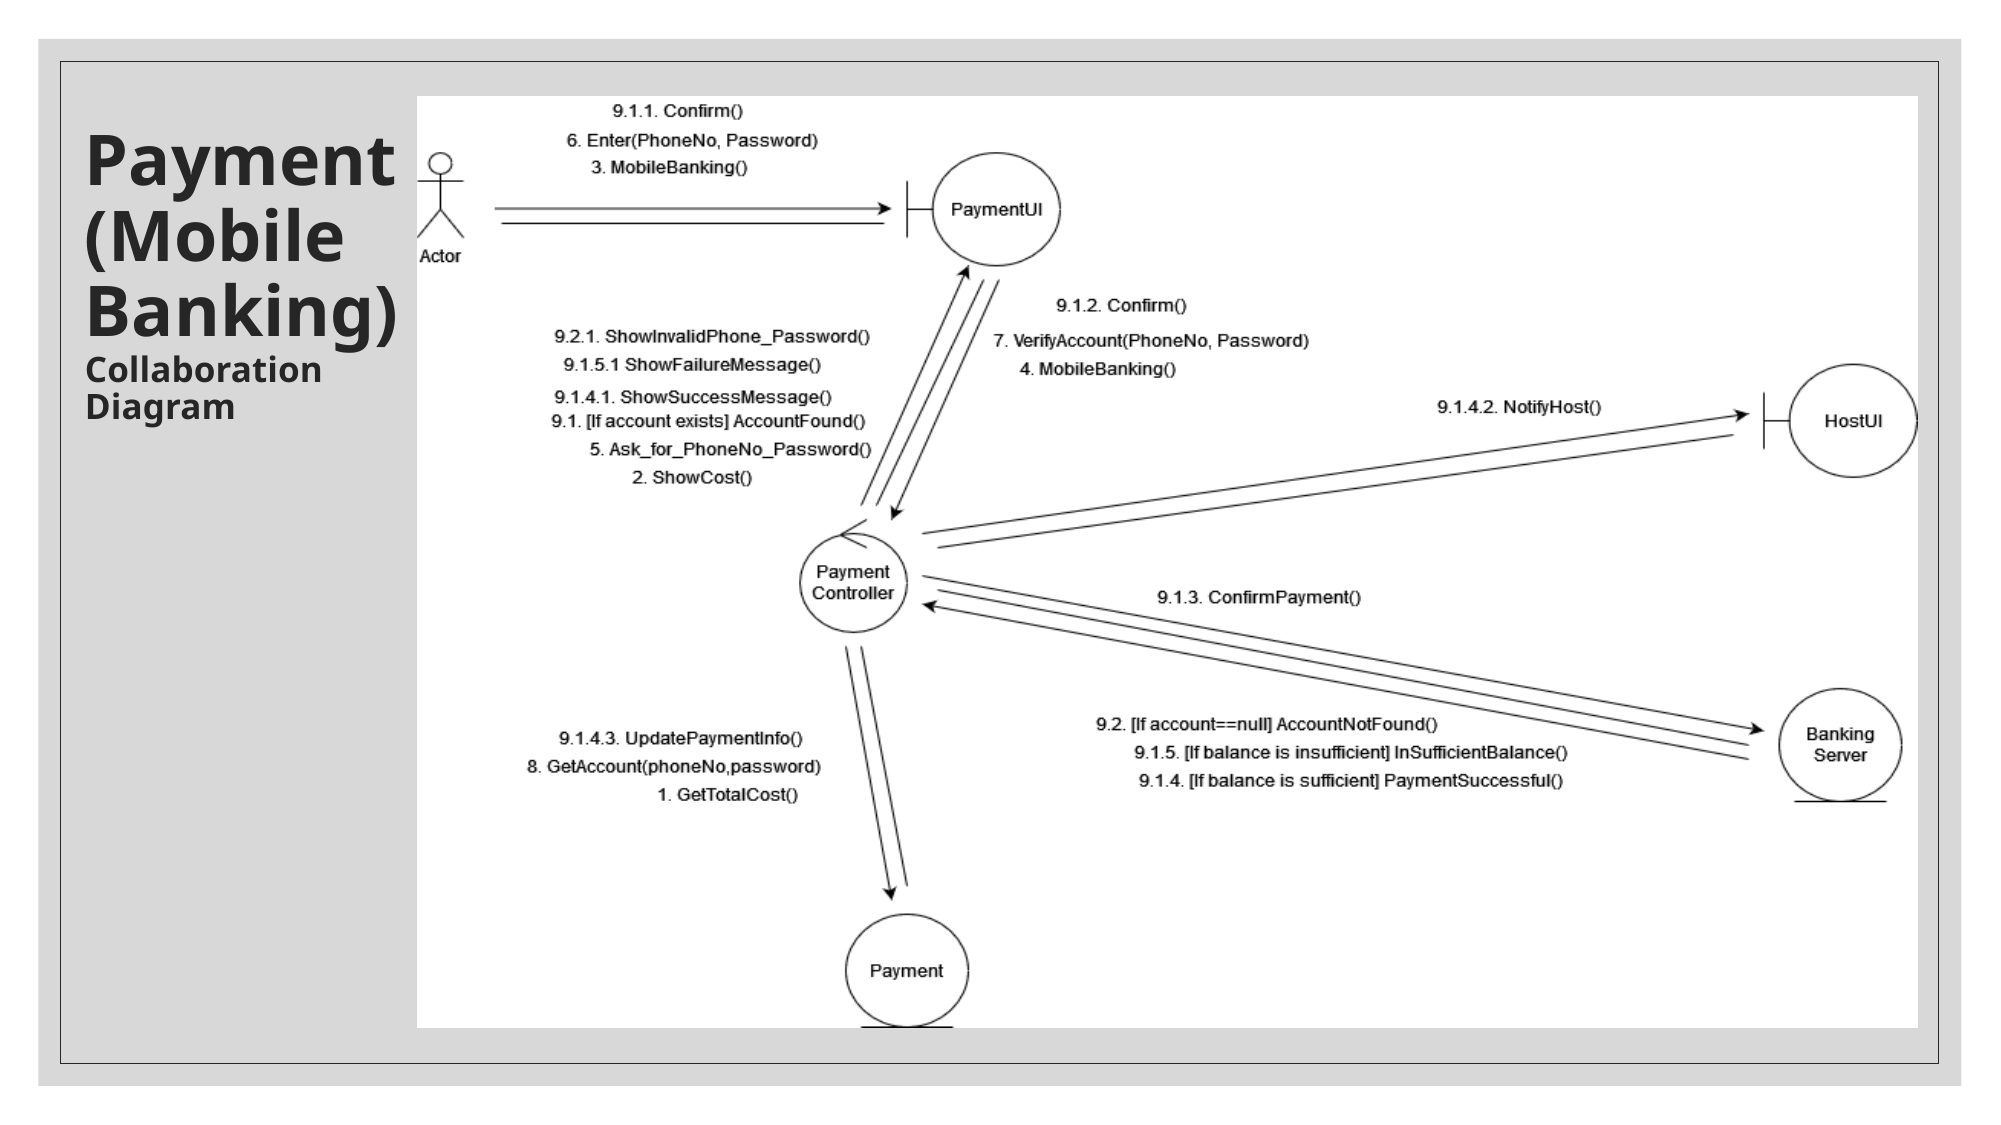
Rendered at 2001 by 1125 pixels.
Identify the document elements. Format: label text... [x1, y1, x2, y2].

picture [416, 96, 1918, 1029]
text_box Payment (Mobile Banking) Collaboration Diagram [70, 96, 416, 456]
